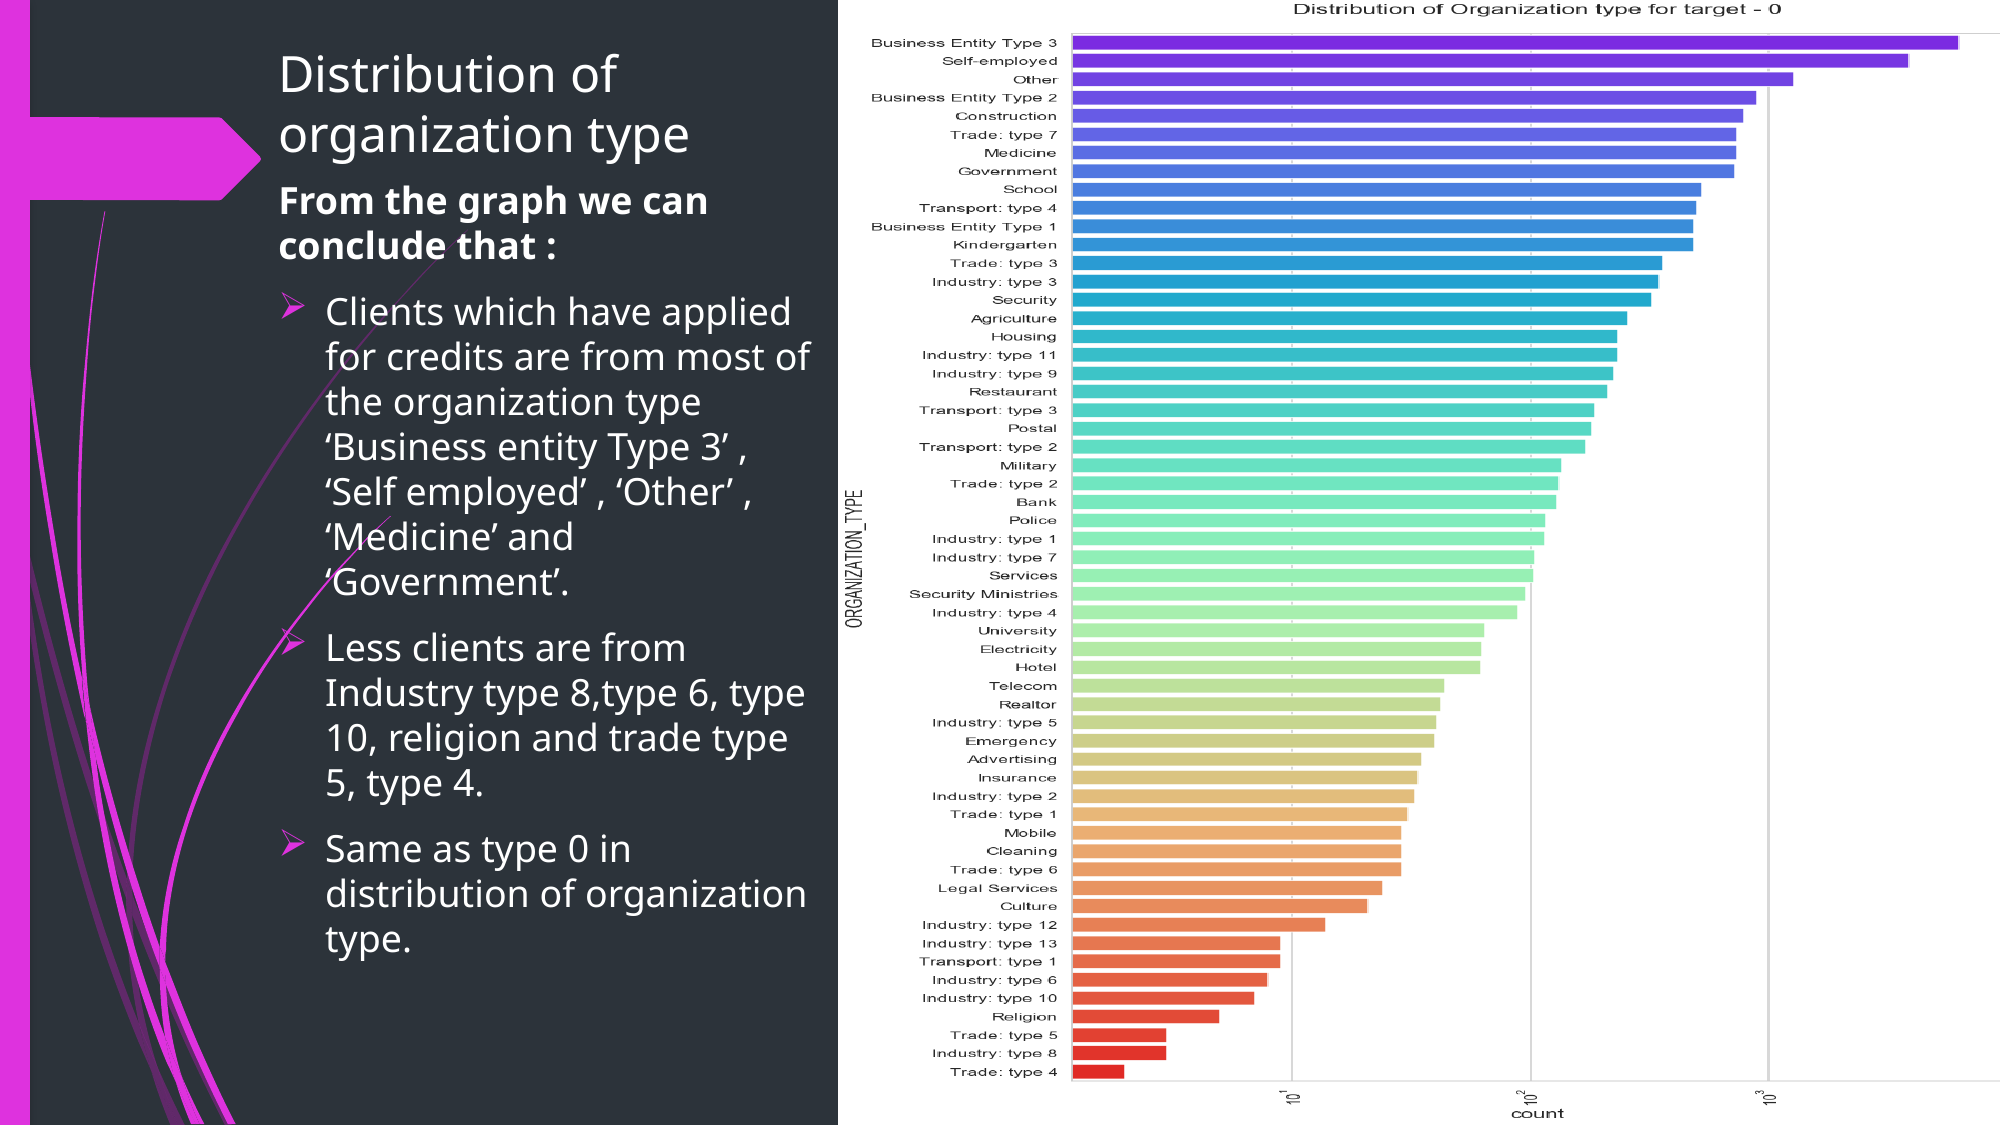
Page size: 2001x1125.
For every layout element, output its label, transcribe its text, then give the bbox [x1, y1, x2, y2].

list From the graph we can conclude that : Clients which have applied for credits are from most of the organization type ‘Business entity Type 3’ , ‘Self employed’ , ‘Other’ , ‘Medicine’ and ‘Government’. Less clients are from Industry type 8,type 6, type 10, religion and trade type 5, type 4. Same as type 0 in distribution of organization type. [263, 169, 834, 1116]
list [838, 0, 2000, 1125]
title Distribution of organization type [263, 9, 834, 169]
